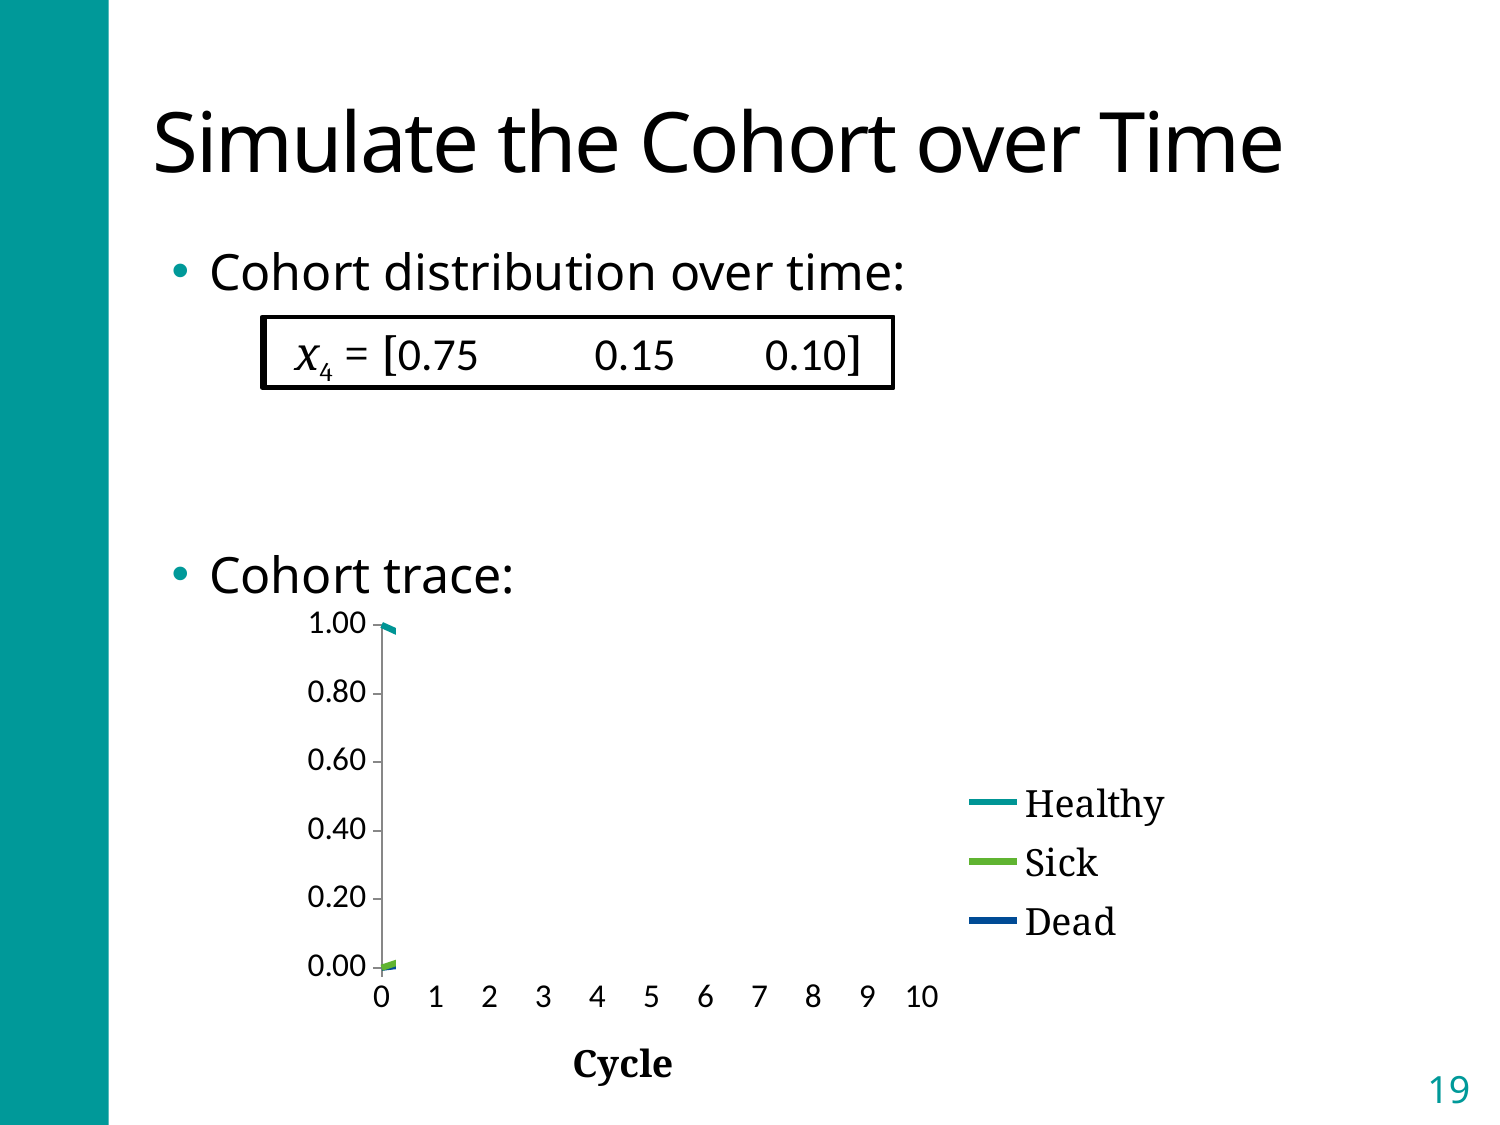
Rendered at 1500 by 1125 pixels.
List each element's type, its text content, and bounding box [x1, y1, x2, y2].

title Simulate the Cohort over Time [137, 45, 1388, 232]
chart [288, 597, 1191, 1125]
slide_number 19 [1402, 1057, 1496, 1125]
text_box x4 = [0.75 0.15 0.10] [264, 316, 893, 388]
list Cohort distribution over time: Cohort trace: [137, 232, 1388, 1050]
